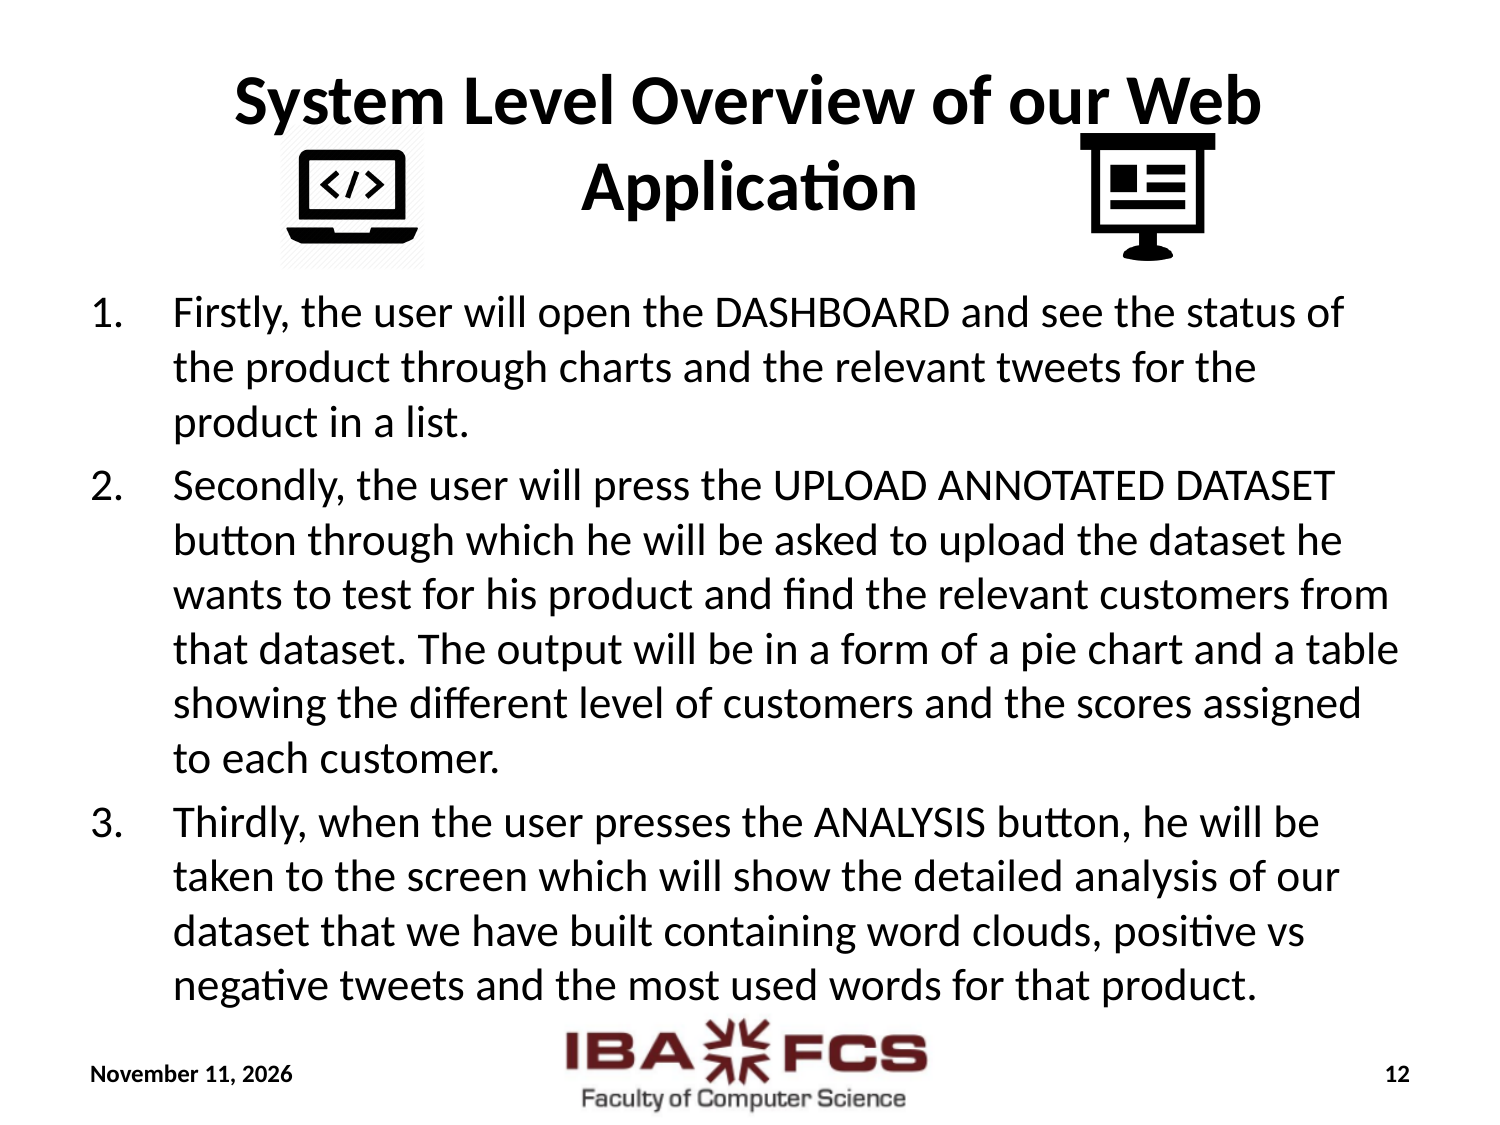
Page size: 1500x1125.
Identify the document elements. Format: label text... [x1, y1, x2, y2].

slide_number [75, 1042, 425, 1103]
picture [1074, 123, 1221, 270]
picture [279, 123, 426, 270]
slide_number 12 [1074, 1042, 1425, 1103]
picture [556, 1018, 944, 1120]
list Firstly, the user will open the DASHBOARD and see the status of the product through charts and the relevant tweets for the product in a list. Secondly, the user will press the UPLOAD ANNOTATED DATASET button through which he will be asked to upload the dataset he wants to test for his product and find the relevant customers from that dataset. The output will be in a form of a pie chart and a table showing the different level of customers and the scores assigned to each customer. Thirdly, when the user presses the ANALYSIS button, he will be taken to the screen which will show the detailed analysis of our dataset that we have built containing word clouds, positive vs negative tweets and the most used words for that product. [75, 275, 1425, 1018]
title System Level Overview of our Web Application [75, 45, 1425, 233]
